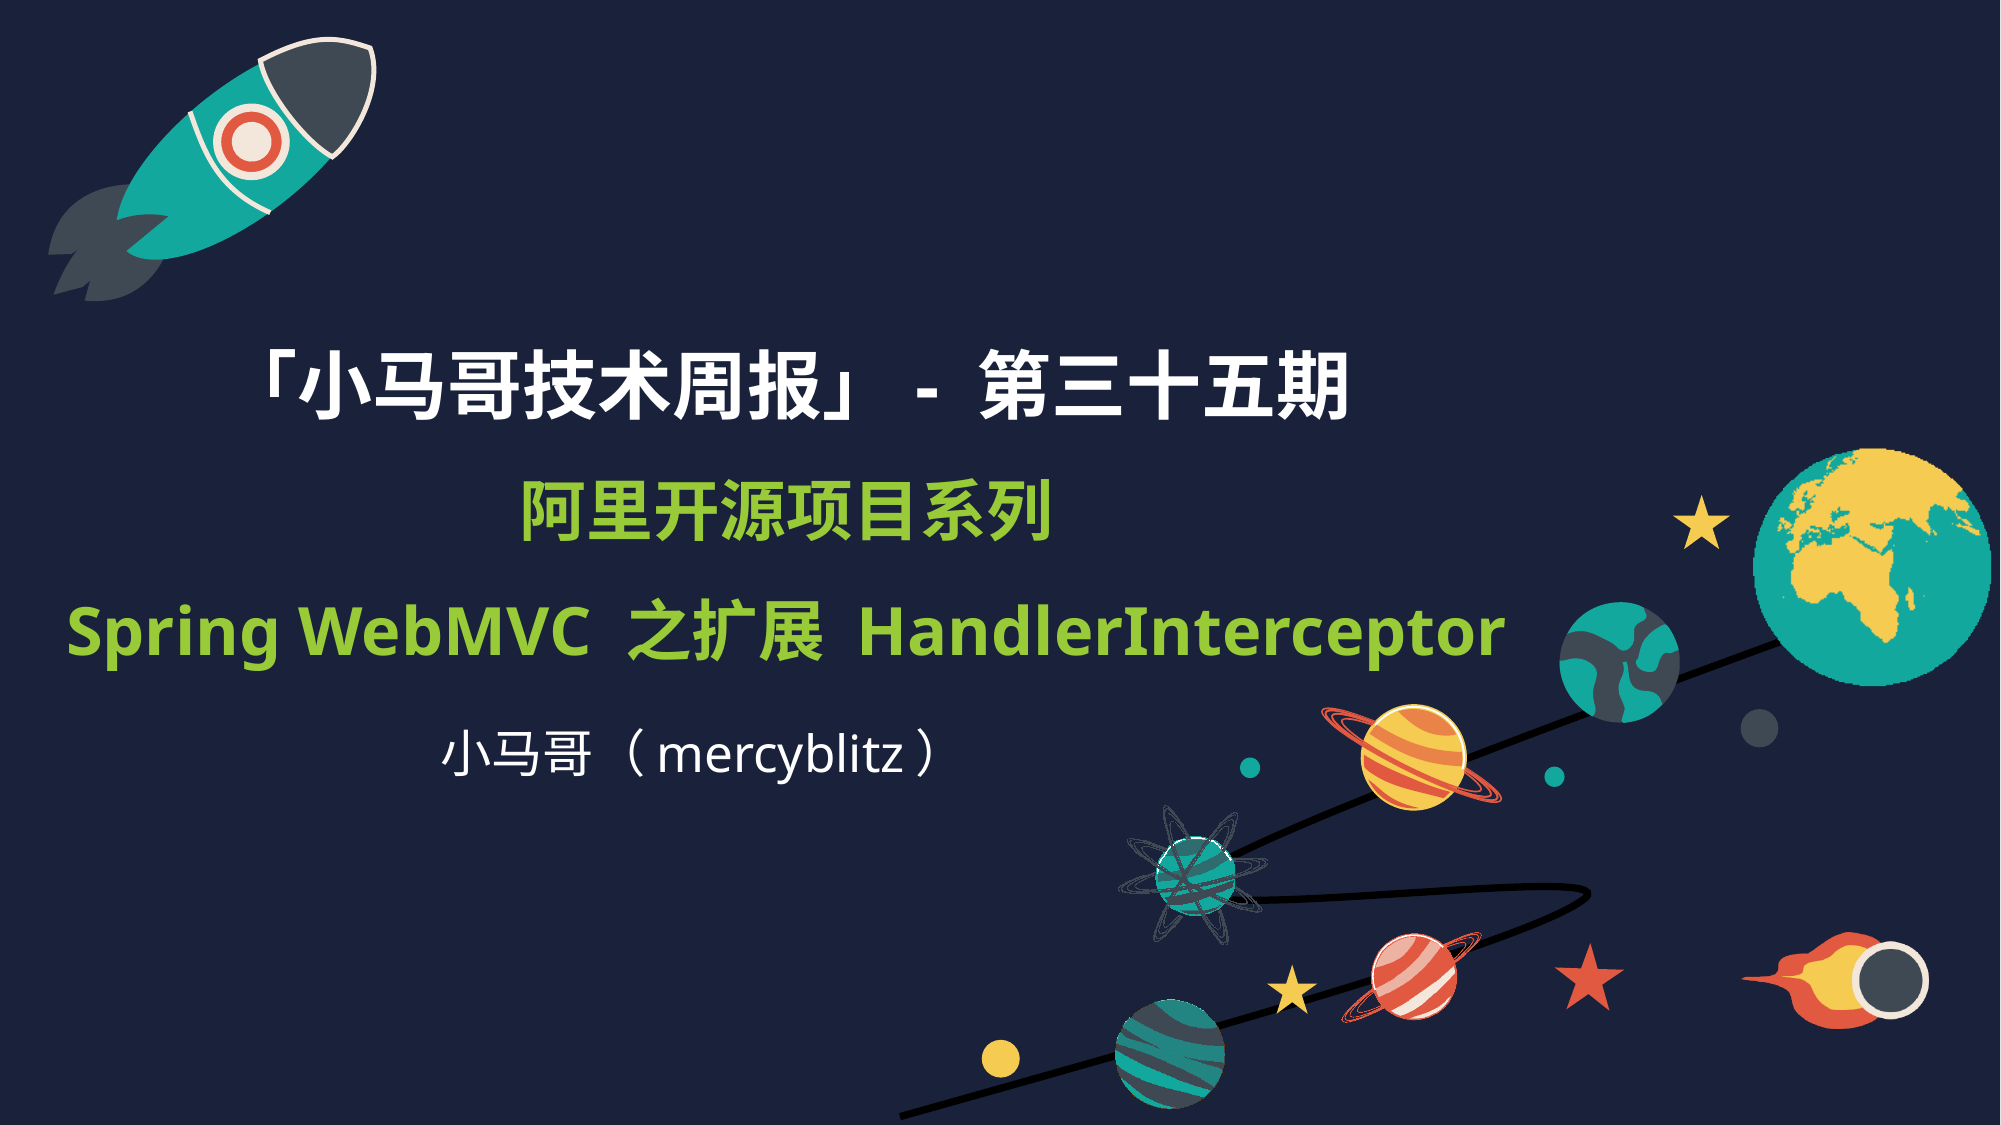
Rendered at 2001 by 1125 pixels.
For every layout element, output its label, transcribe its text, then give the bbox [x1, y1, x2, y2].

subtitle 小马哥（mercyblitz） [138, 682, 1269, 790]
title 「小马哥技术周报」- 第三十五期 阿里开源项目系列 Spring WebMVC 之扩展 HandlerInterceptor [17, 362, 1557, 600]
picture [0, 0, 2001, 1125]
